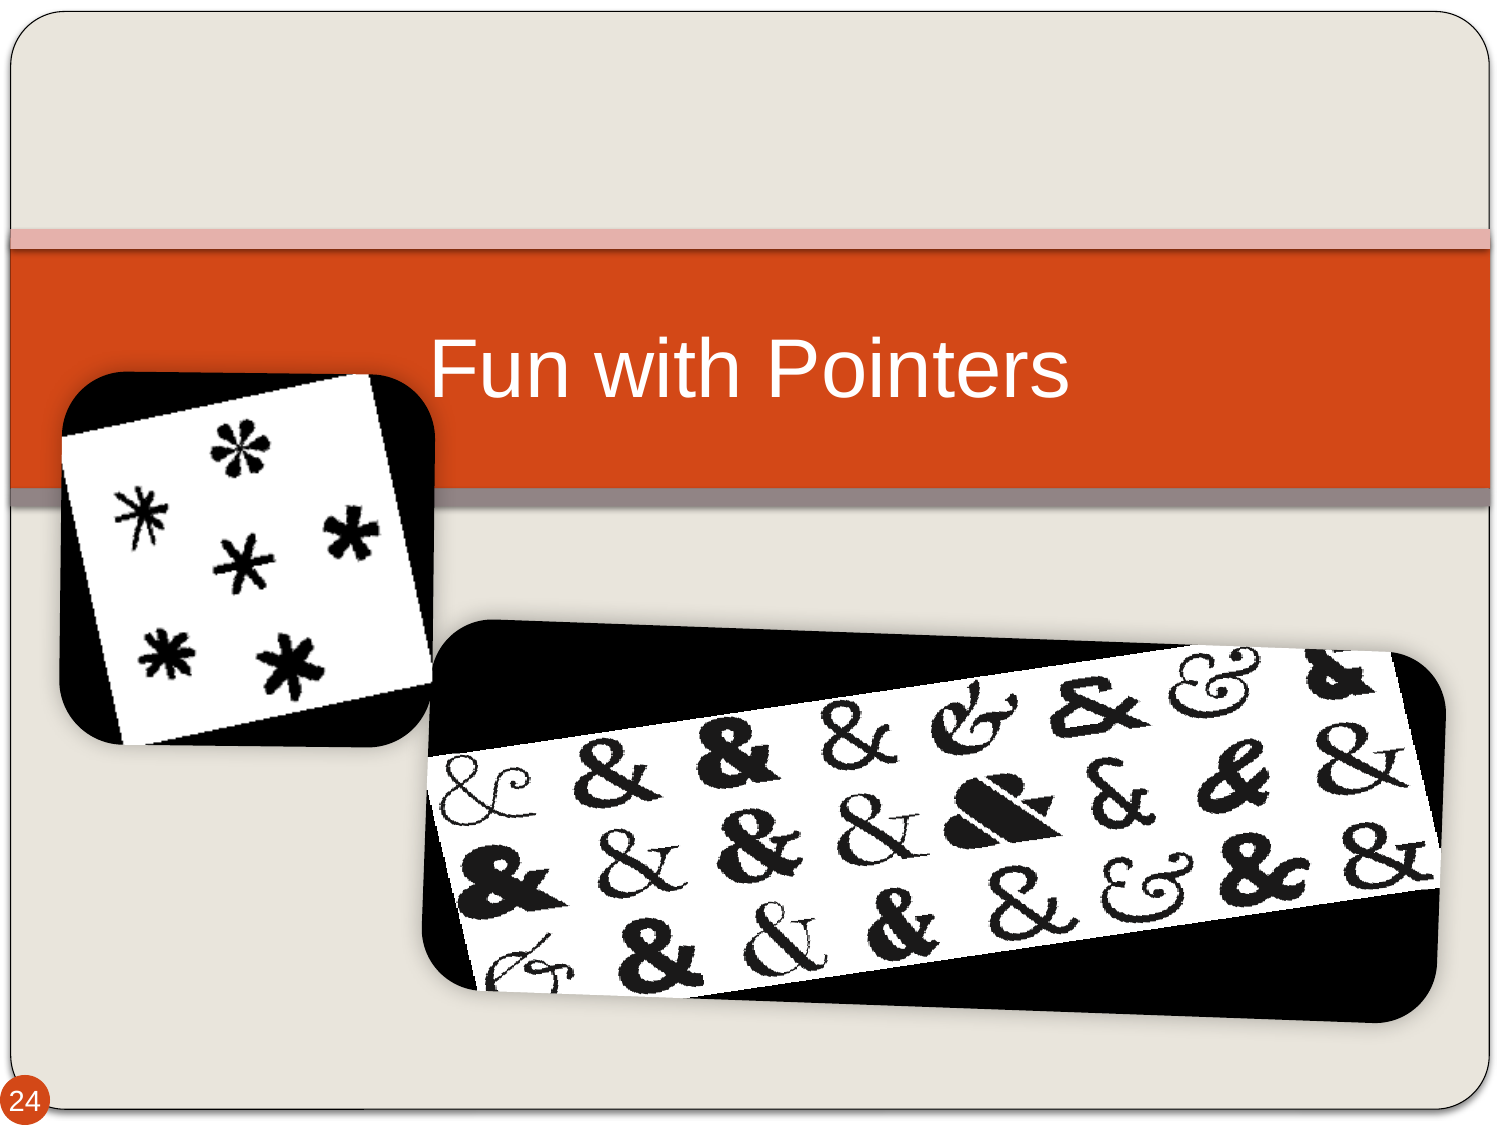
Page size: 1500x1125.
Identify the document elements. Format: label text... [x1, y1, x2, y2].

picture [60, 372, 1443, 1008]
slide_number 24 [0, 1074, 51, 1125]
title Fun with Pointers [75, 247, 1425, 489]
